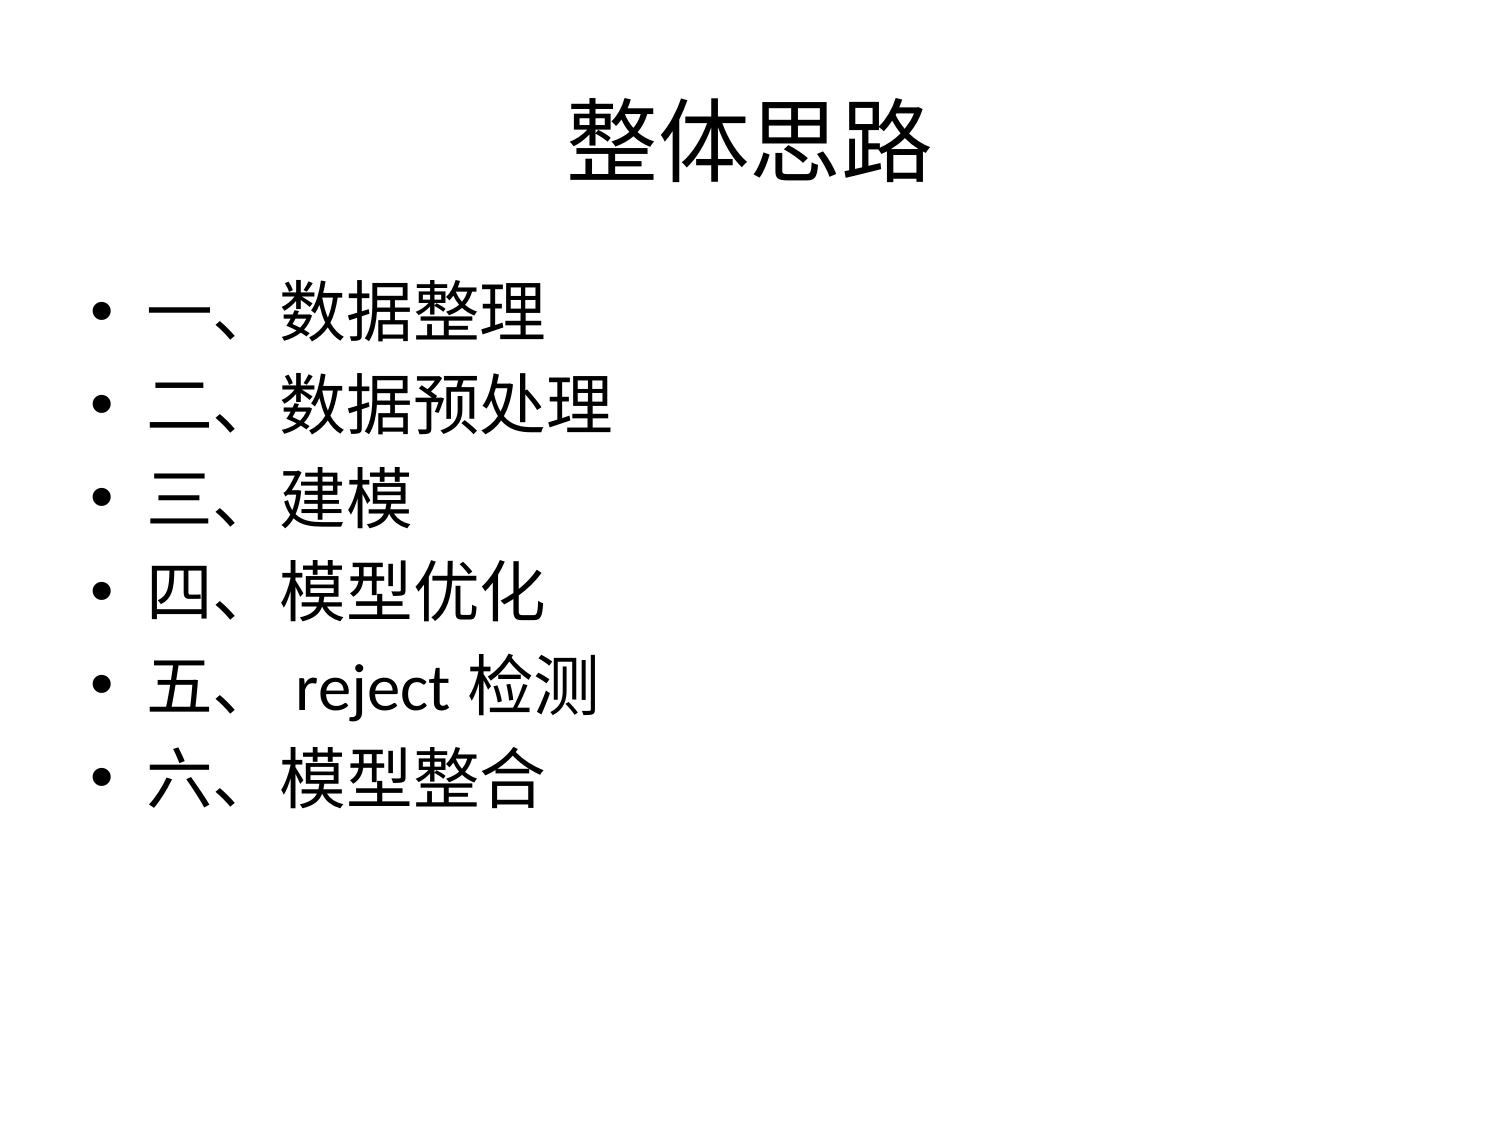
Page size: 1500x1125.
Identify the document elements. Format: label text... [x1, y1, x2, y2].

title 整体思路 [75, 45, 1425, 233]
list 一、数据整理 二、数据预处理 三、建模 四、模型优化 五、reject检测 六、模型整合 [75, 262, 1425, 1005]
